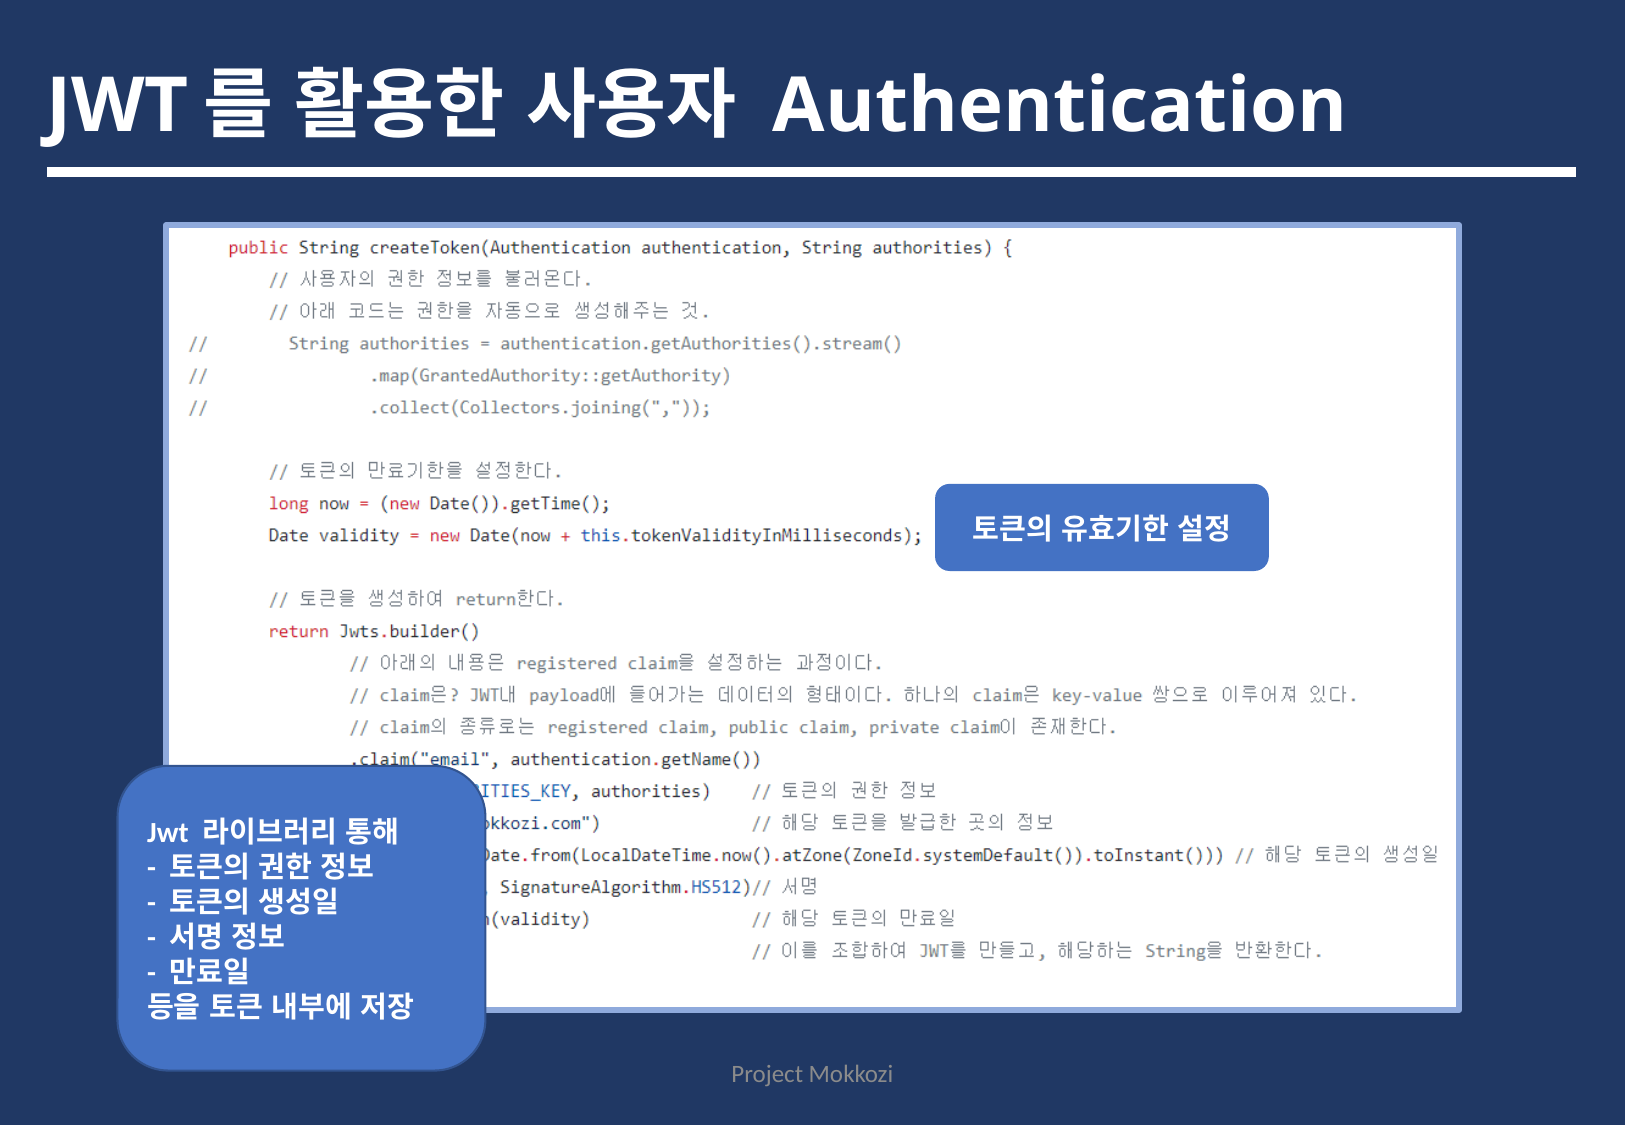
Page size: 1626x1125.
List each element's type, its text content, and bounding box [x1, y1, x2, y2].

footer Project Mokkozi [538, 1071, 1087, 1103]
title JWT를 활용한 사용자 Authentication [30, 21, 1433, 193]
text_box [117, 228, 1456, 1071]
